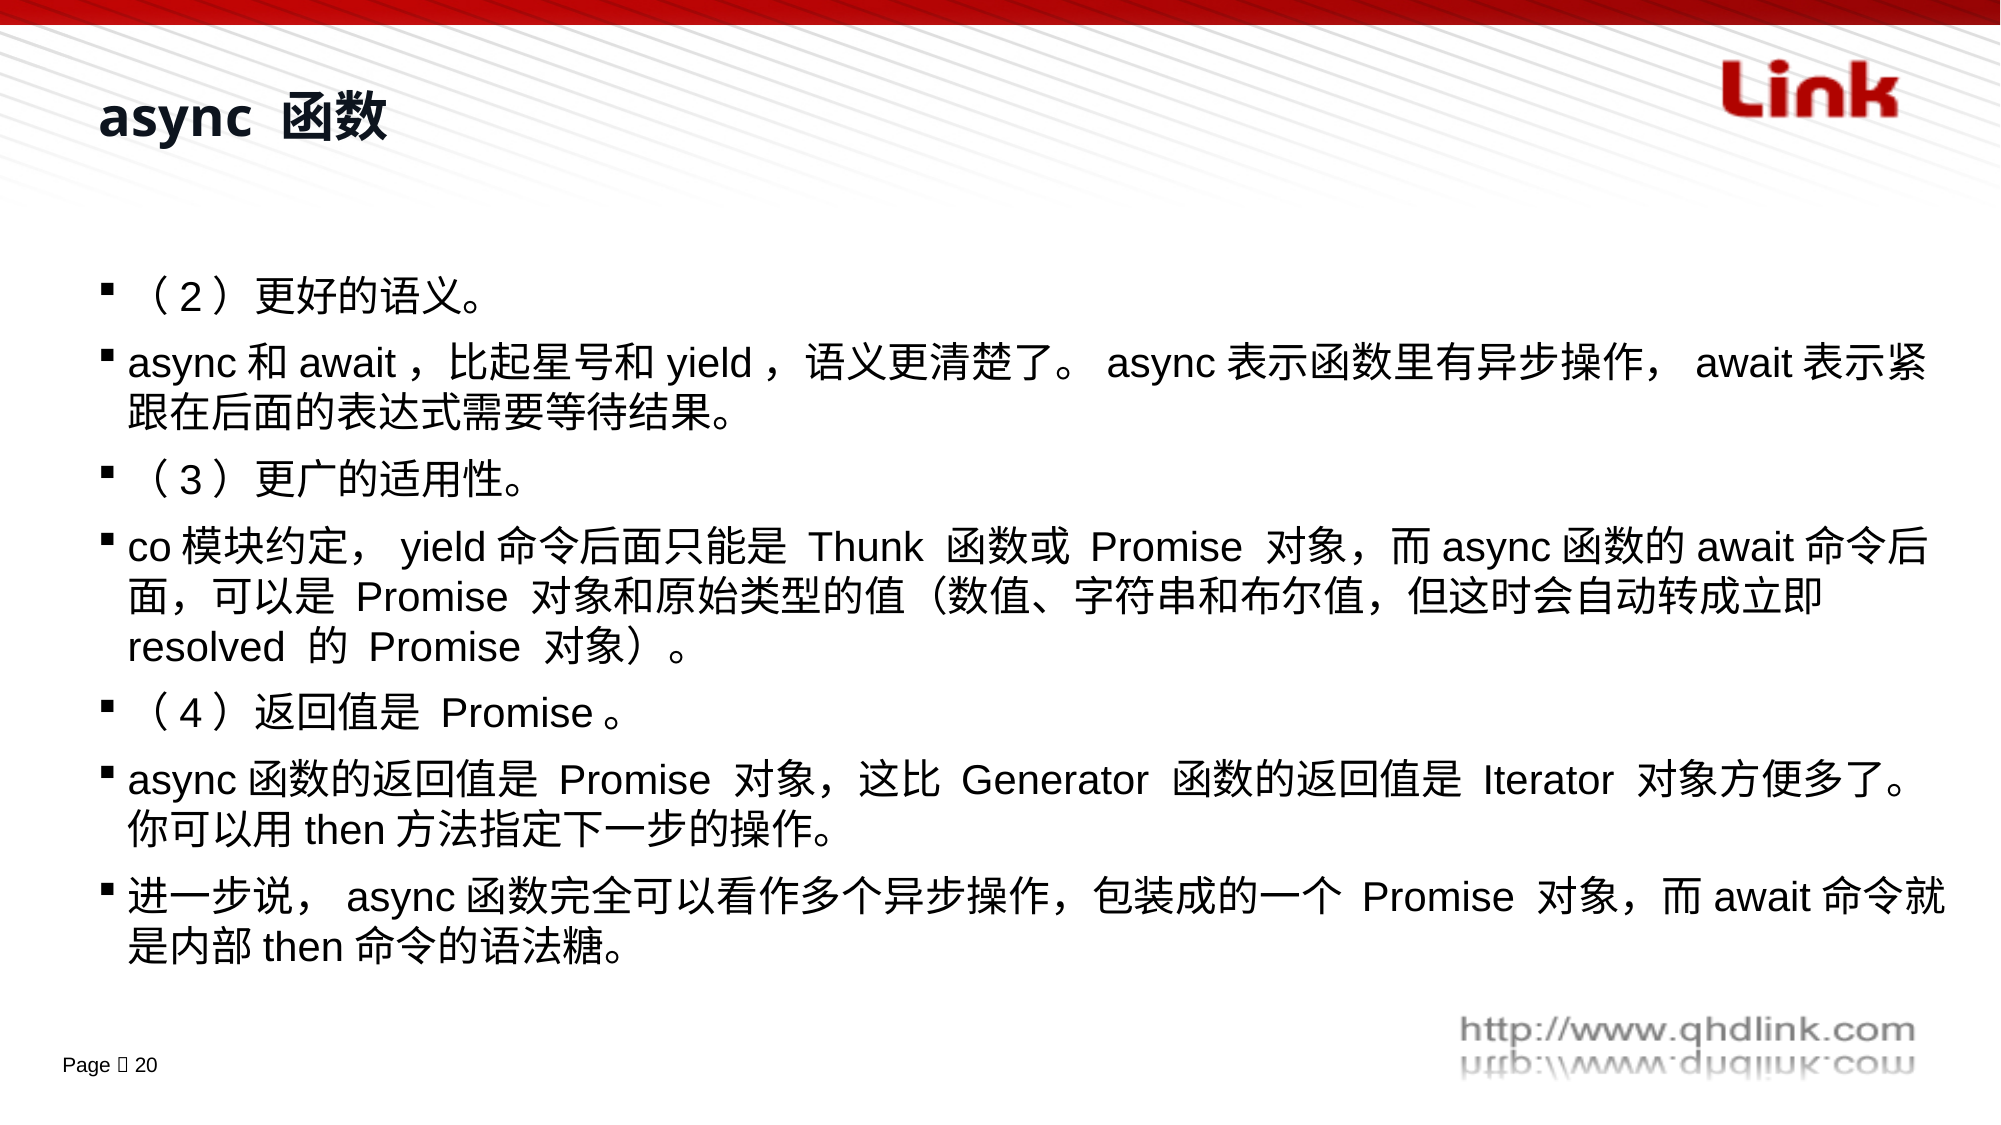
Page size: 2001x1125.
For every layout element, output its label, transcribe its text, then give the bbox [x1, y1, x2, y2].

picture [0, 0, 2001, 1125]
title async 函数 [98, 82, 1654, 189]
list （2）更好的语义。 async和await，比起星号和yield，语义更清楚了。async表示函数里有异步操作，await表示紧跟在后面的表达式需要等待结果。 （3）更广的适用性。 co模块约定，yield命令后面只能是 Thunk 函数或 Promise 对象，而async函数的await命令后面，可以是 Promise 对象和原始类型的值（数值、字符串和布尔值，但这时会自动转成立即 resolved 的 Promise 对象）。 （4）返回值是 Promise。 async函数的返回值是 Promise 对象，这比 Generator 函数的返回值是 Iterator 对象方便多了。你可以用then方法指定下一步的操作。 进一步说，async函数完全可以看作多个异步操作，包装成的一个 Promise 对象，而await命令就是内部then命令的语法糖。 [97, 269, 1963, 977]
